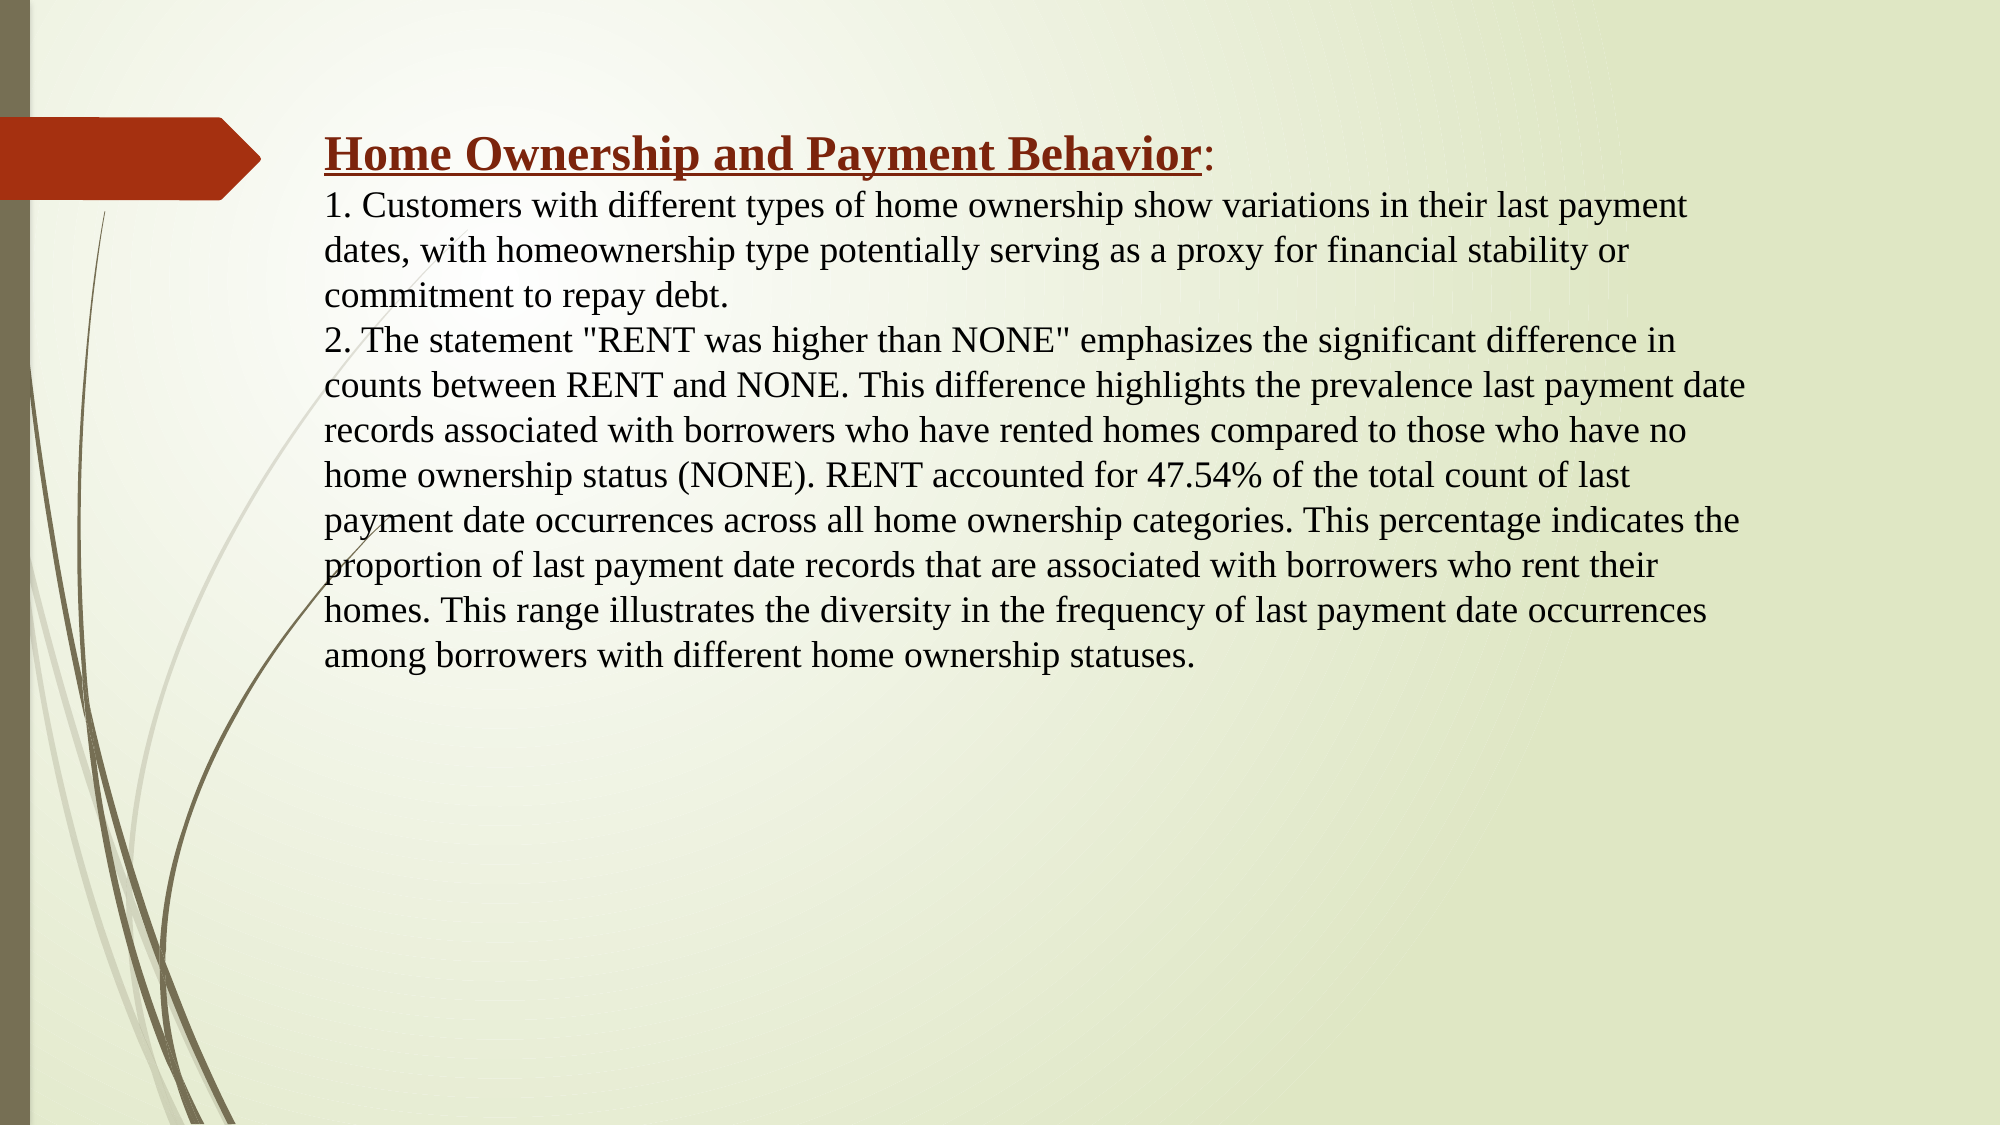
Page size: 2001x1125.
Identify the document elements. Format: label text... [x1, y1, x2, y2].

title Home Ownership and Payment Behavior: 1. Customers with different types of home ownership show variations in their last payment dates, with homeownership type potentially serving as a proxy for financial stability or commitment to repay debt. 2. The statement "RENT was higher than NONE" emphasizes the significant difference in counts between RENT and NONE. This difference highlights the prevalence last payment date records associated with borrowers who have rented homes compared to those who have no home ownership status (NONE). RENT accounted for 47.54% of the total count of last payment date occurrences across all home ownership categories. This percentage indicates the proportion of last payment date records that are associated with borrowers who rent their homes. This range illustrates the diversity in the frequency of last payment date occurrences among borrowers with different home ownership statuses. [309, 112, 1772, 786]
